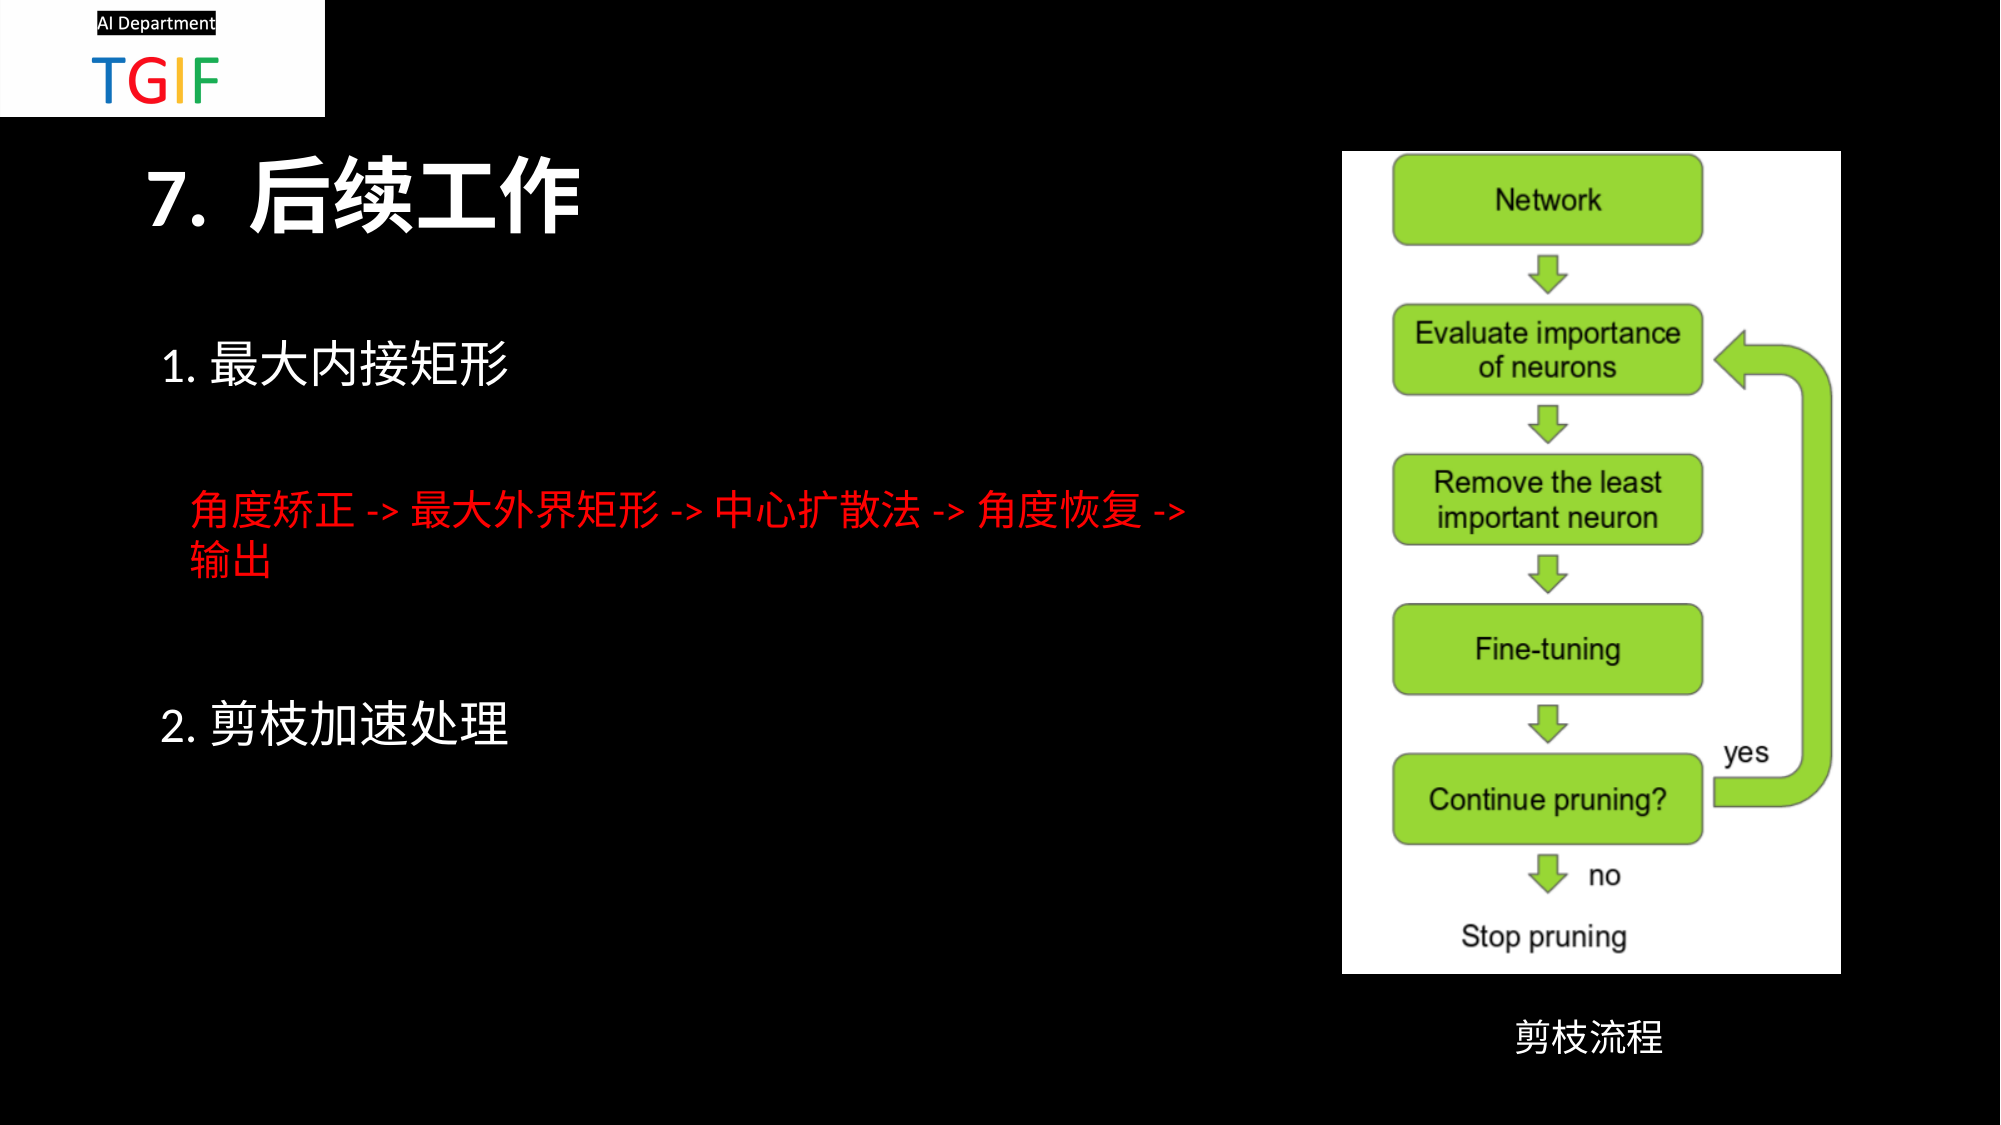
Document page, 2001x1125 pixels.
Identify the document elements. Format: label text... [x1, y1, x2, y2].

text_box 剪枝流程 [1499, 1006, 1684, 1067]
text_box 7. 后续工作 [30, 147, 697, 264]
picture [1342, 151, 1841, 974]
picture [0, 0, 325, 117]
text_box 角度矫正->最大外界矩形->中心扩散法->角度恢复->输出 [174, 476, 1234, 592]
text_box 1.最大内接矩形 2.剪枝加速处理 [144, 295, 588, 1031]
